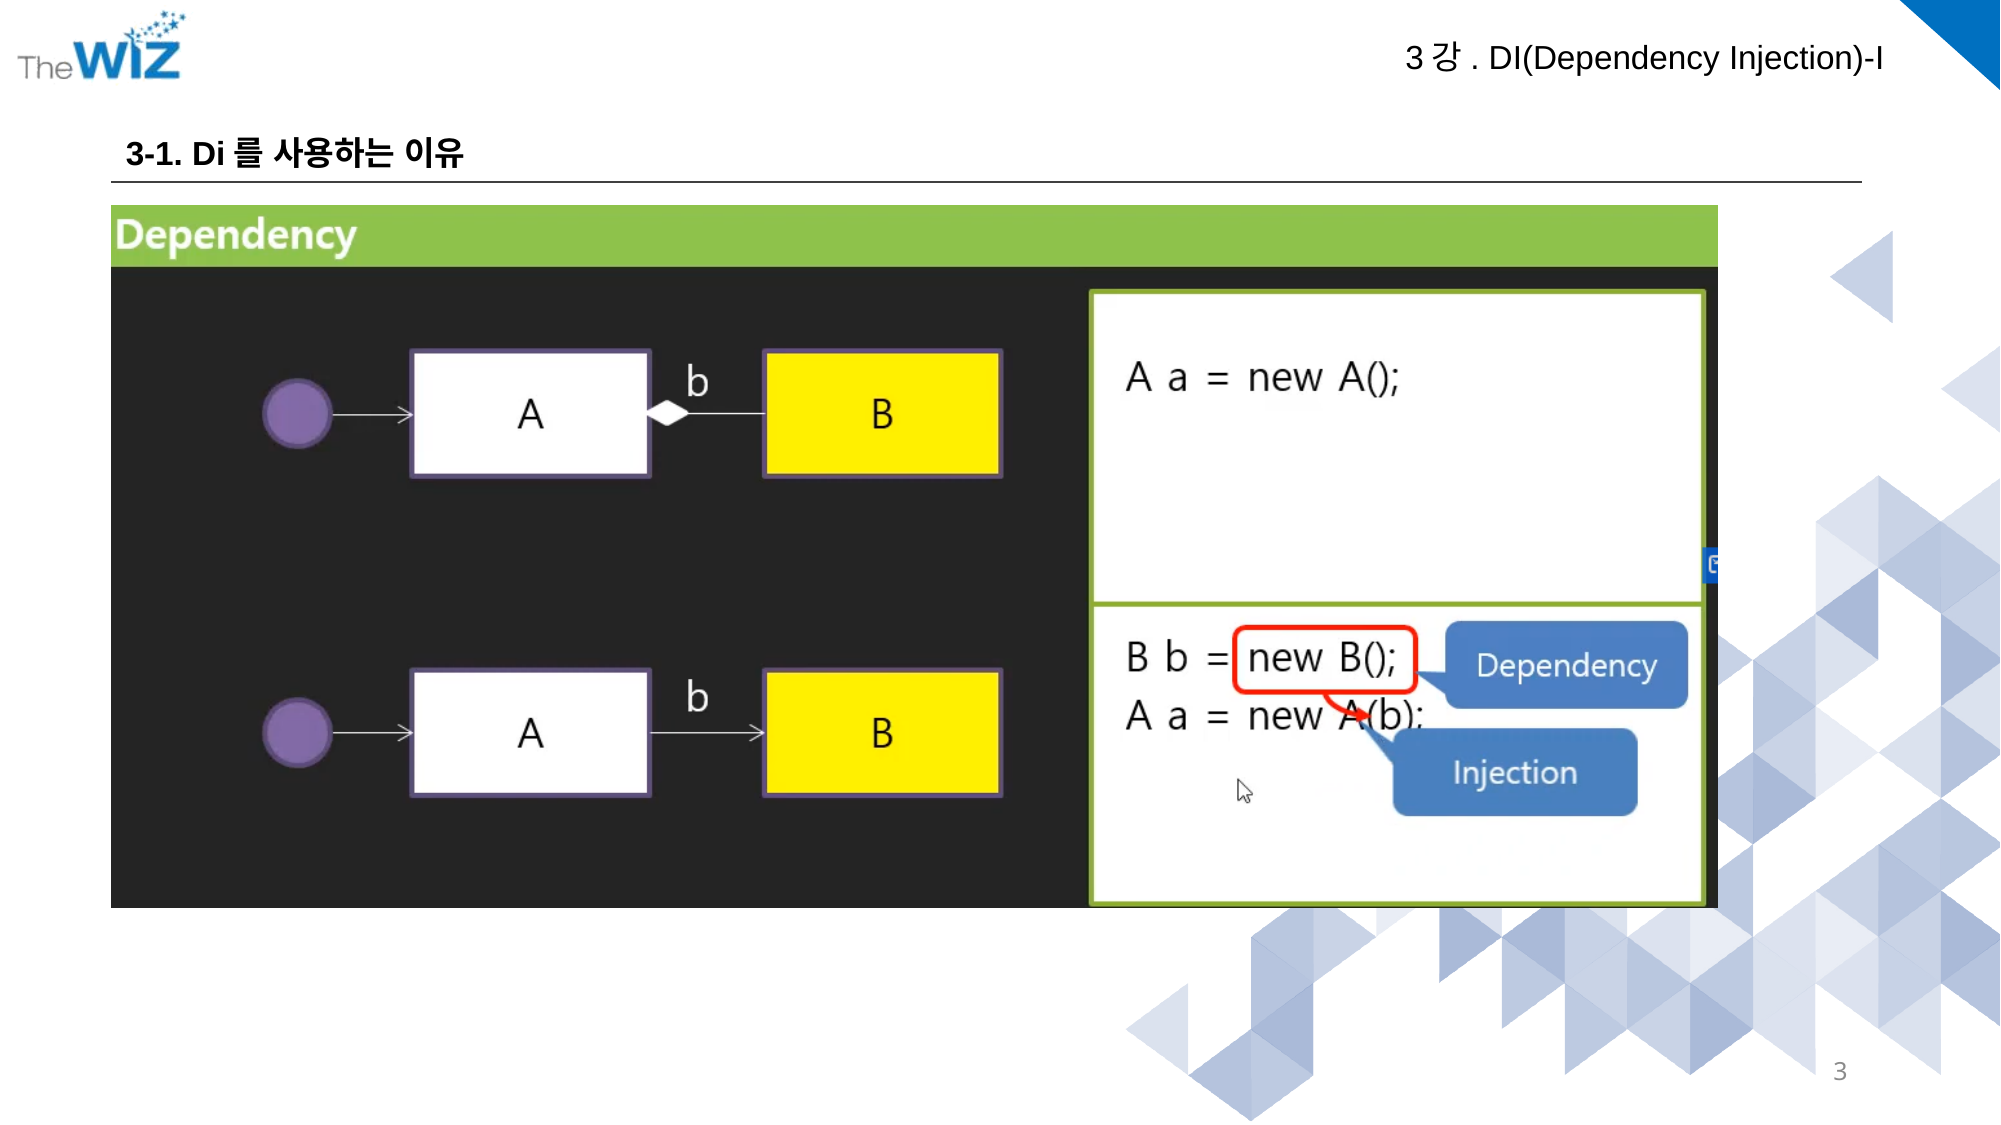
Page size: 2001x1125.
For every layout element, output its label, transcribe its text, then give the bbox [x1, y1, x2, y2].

text_box 3-1. Di를 사용하는 이유 [111, 124, 1863, 180]
picture [110, 205, 1718, 908]
slide_number 3 [1412, 1042, 1863, 1103]
picture [0, 0, 215, 90]
